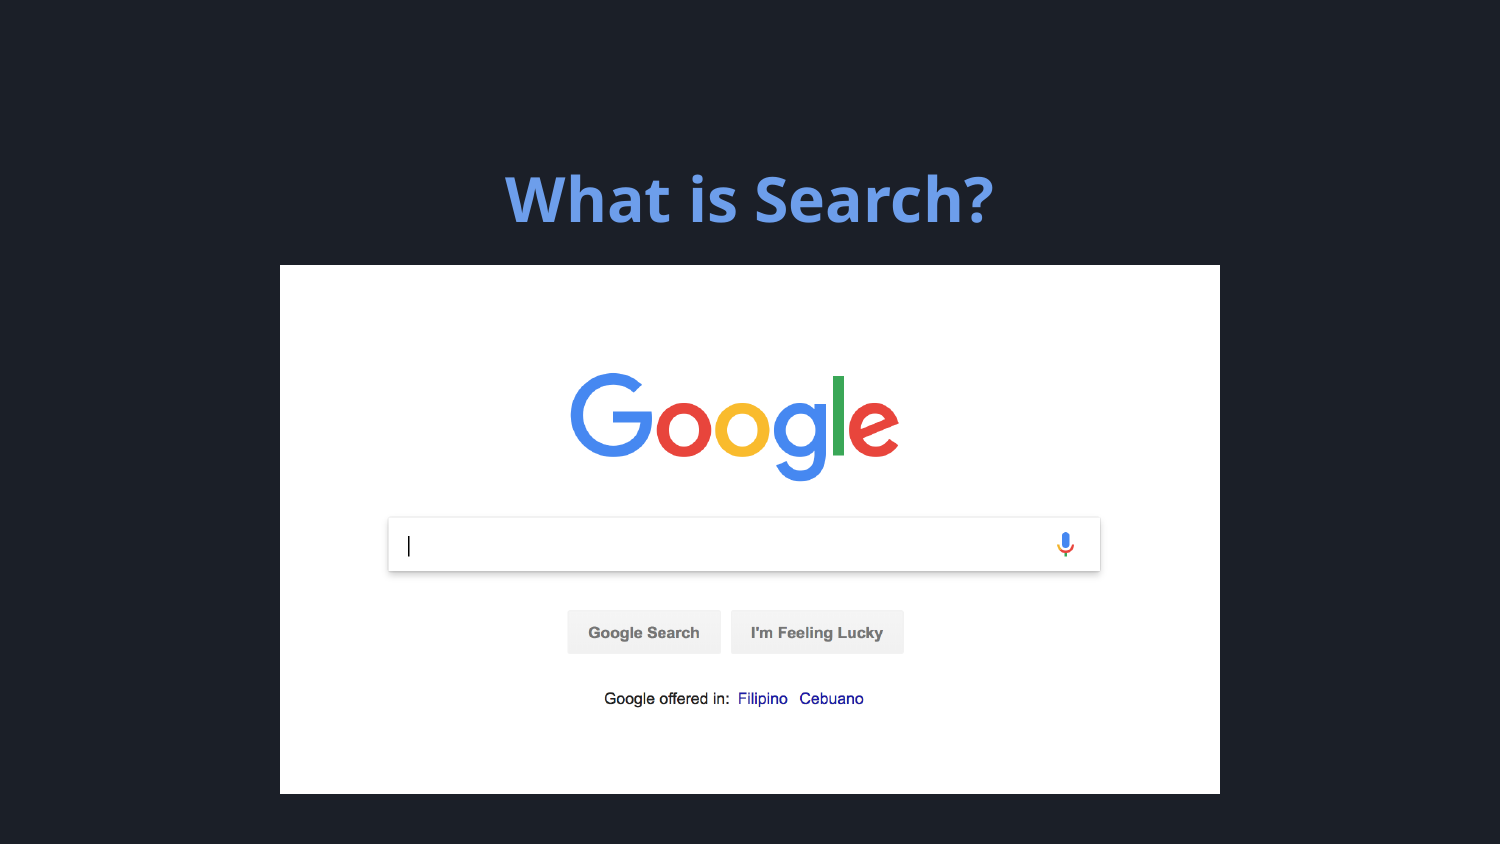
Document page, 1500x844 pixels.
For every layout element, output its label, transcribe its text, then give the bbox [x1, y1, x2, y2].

text_box What is Search? [195, 144, 1305, 266]
picture [280, 265, 1220, 794]
